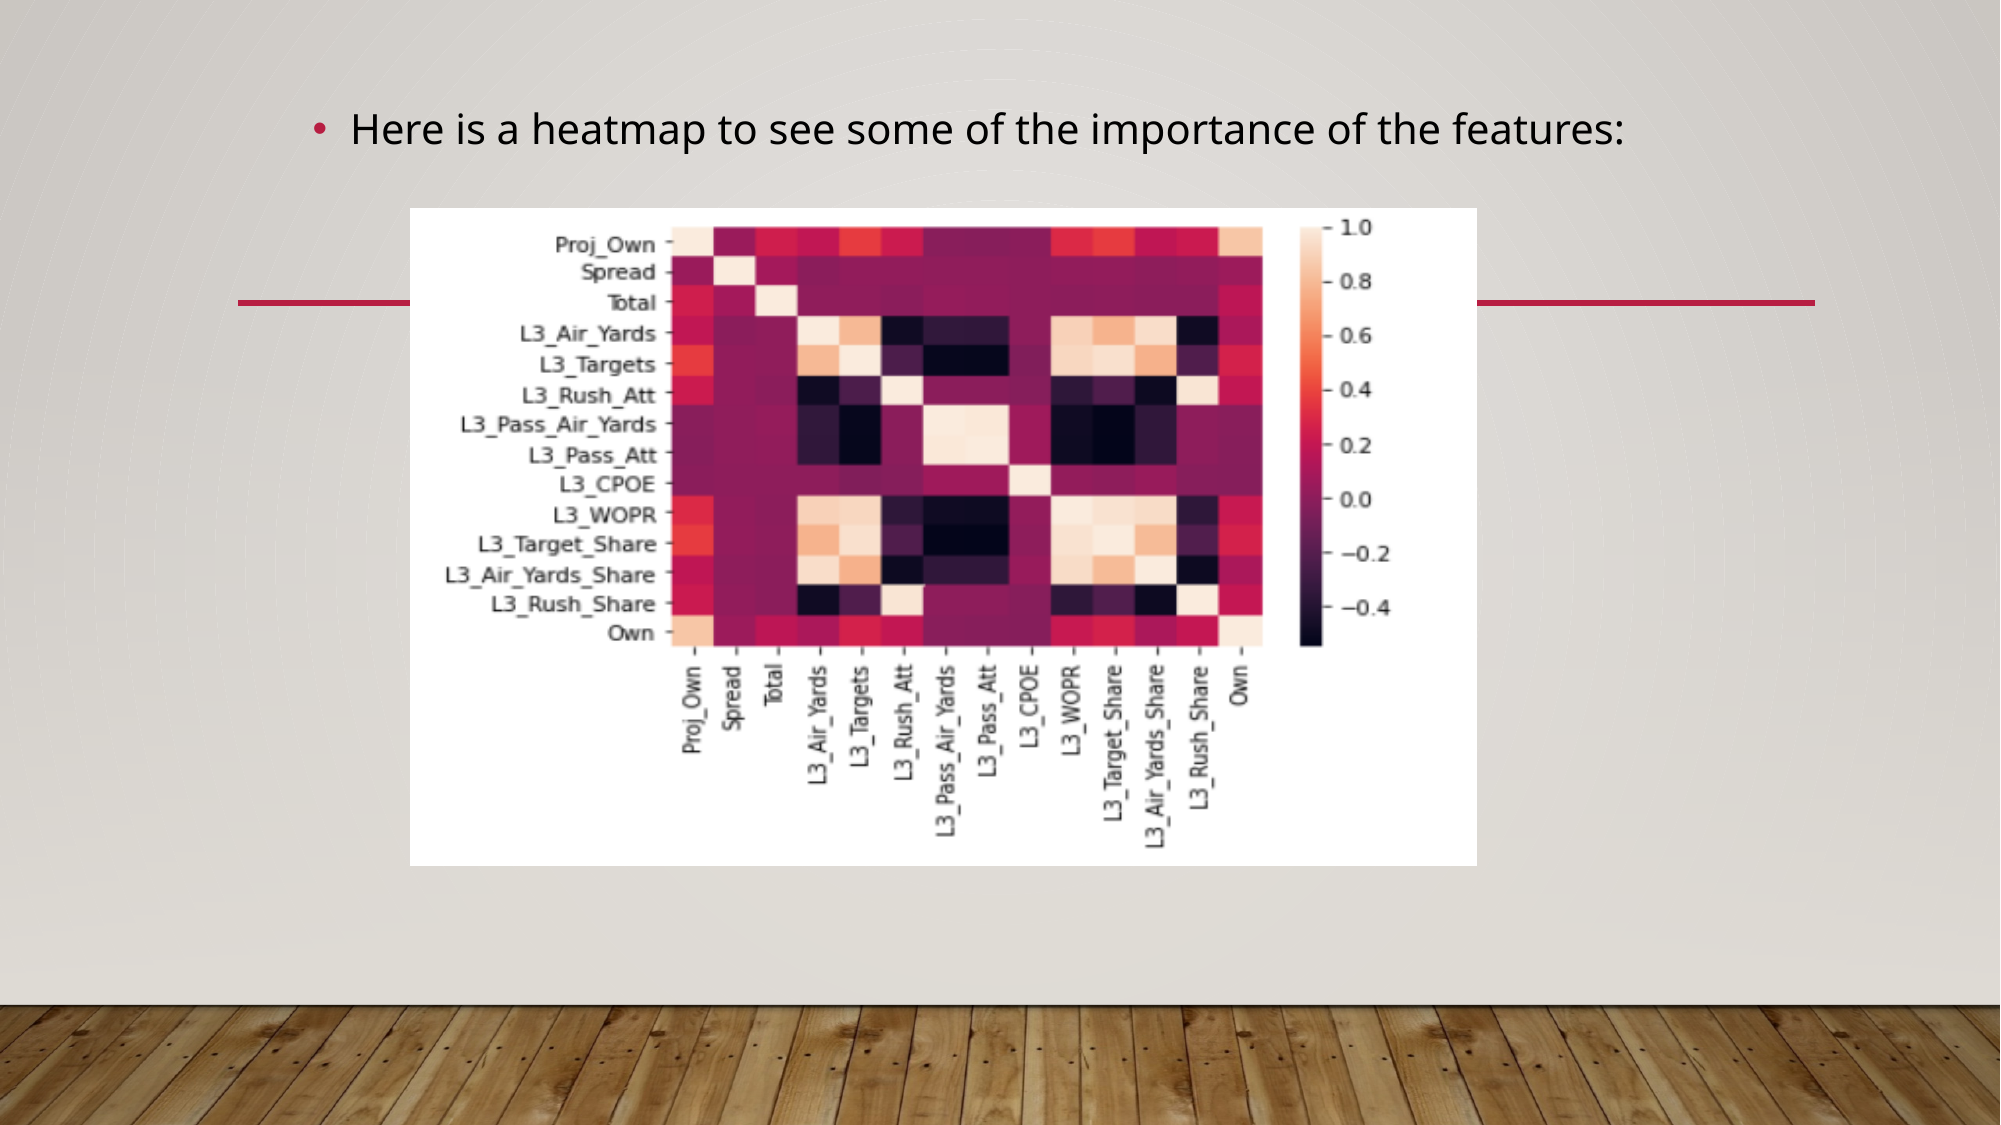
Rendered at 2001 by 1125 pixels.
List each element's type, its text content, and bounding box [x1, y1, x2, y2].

list Here is a heatmap to see some of the importance of the features: [297, 85, 1873, 652]
picture [410, 208, 1477, 866]
picture [0, 1005, 2000, 1125]
